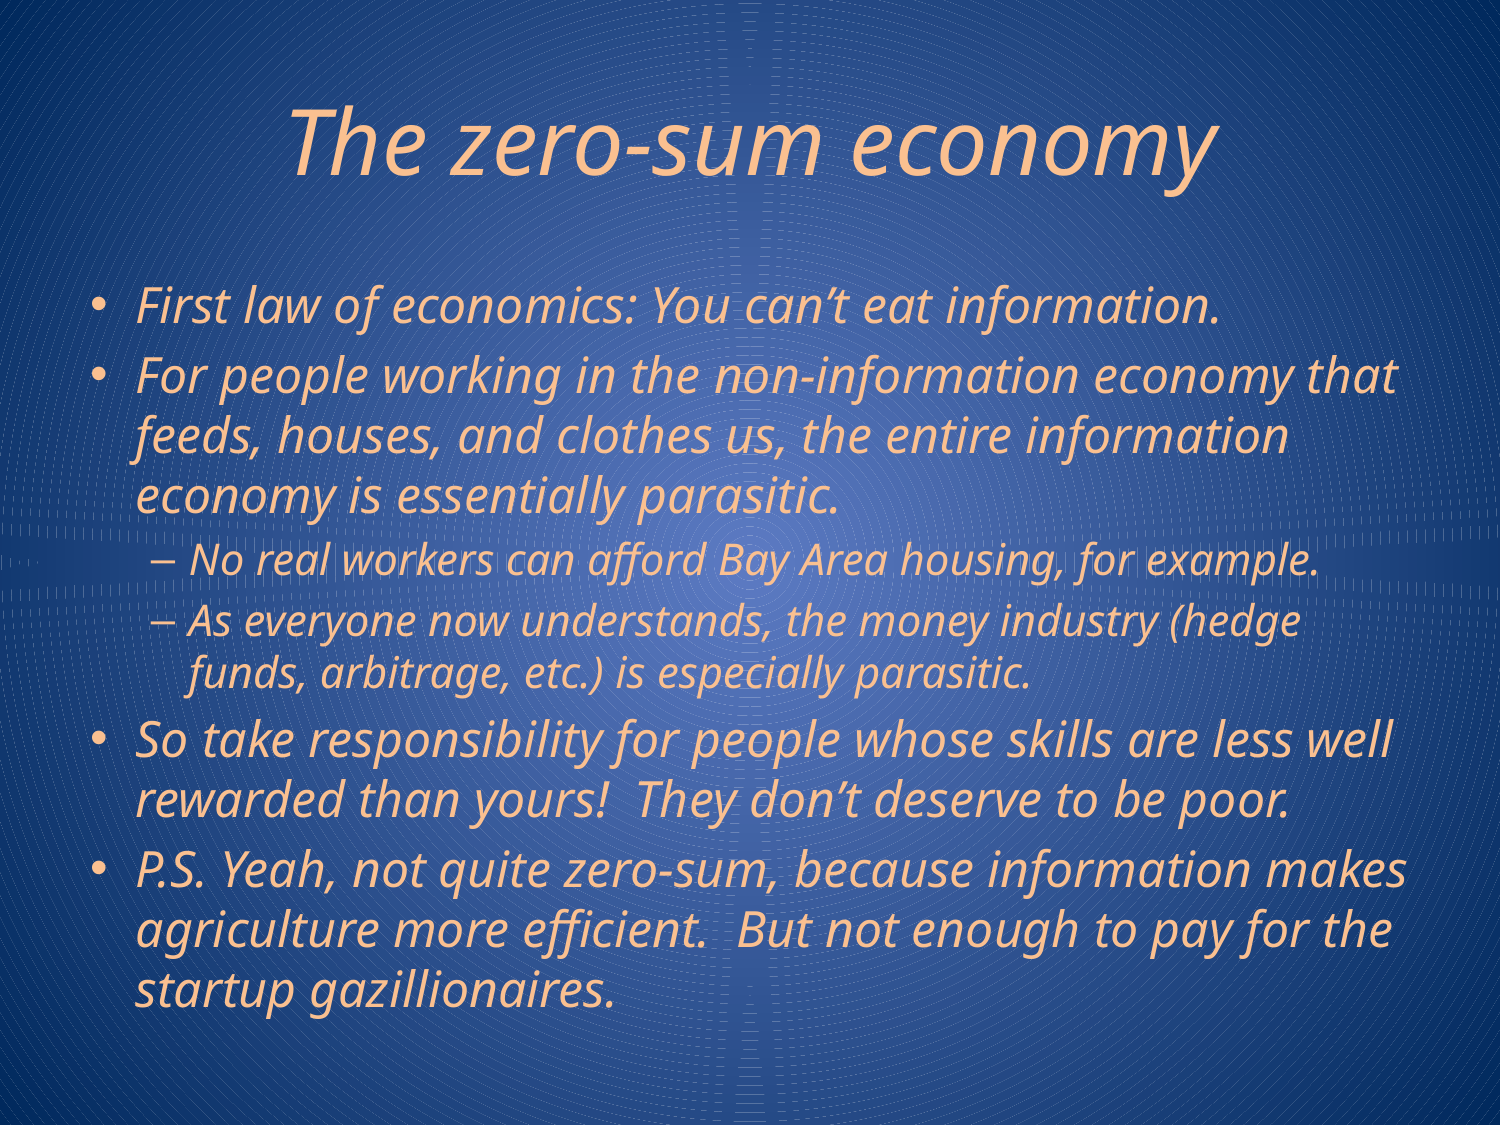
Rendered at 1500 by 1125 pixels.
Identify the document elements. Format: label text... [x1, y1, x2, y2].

list First law of economics: You can’t eat information. For people working in the non-information economy that feeds, houses, and clothes us, the entire information economy is essentially parasitic. No real workers can afford Bay Area housing, for example. As everyone now understands, the money industry (hedge funds, arbitrage, etc.) is especially parasitic. So take responsibility for people whose skills are less well rewarded than yours! They don’t deserve to be poor. P.S. Yeah, not quite zero-sum, because information makes agriculture more efficient. But not enough to pay for the startup gazillionaires. [75, 265, 1425, 1077]
title The zero-sum economy [75, 45, 1425, 233]
